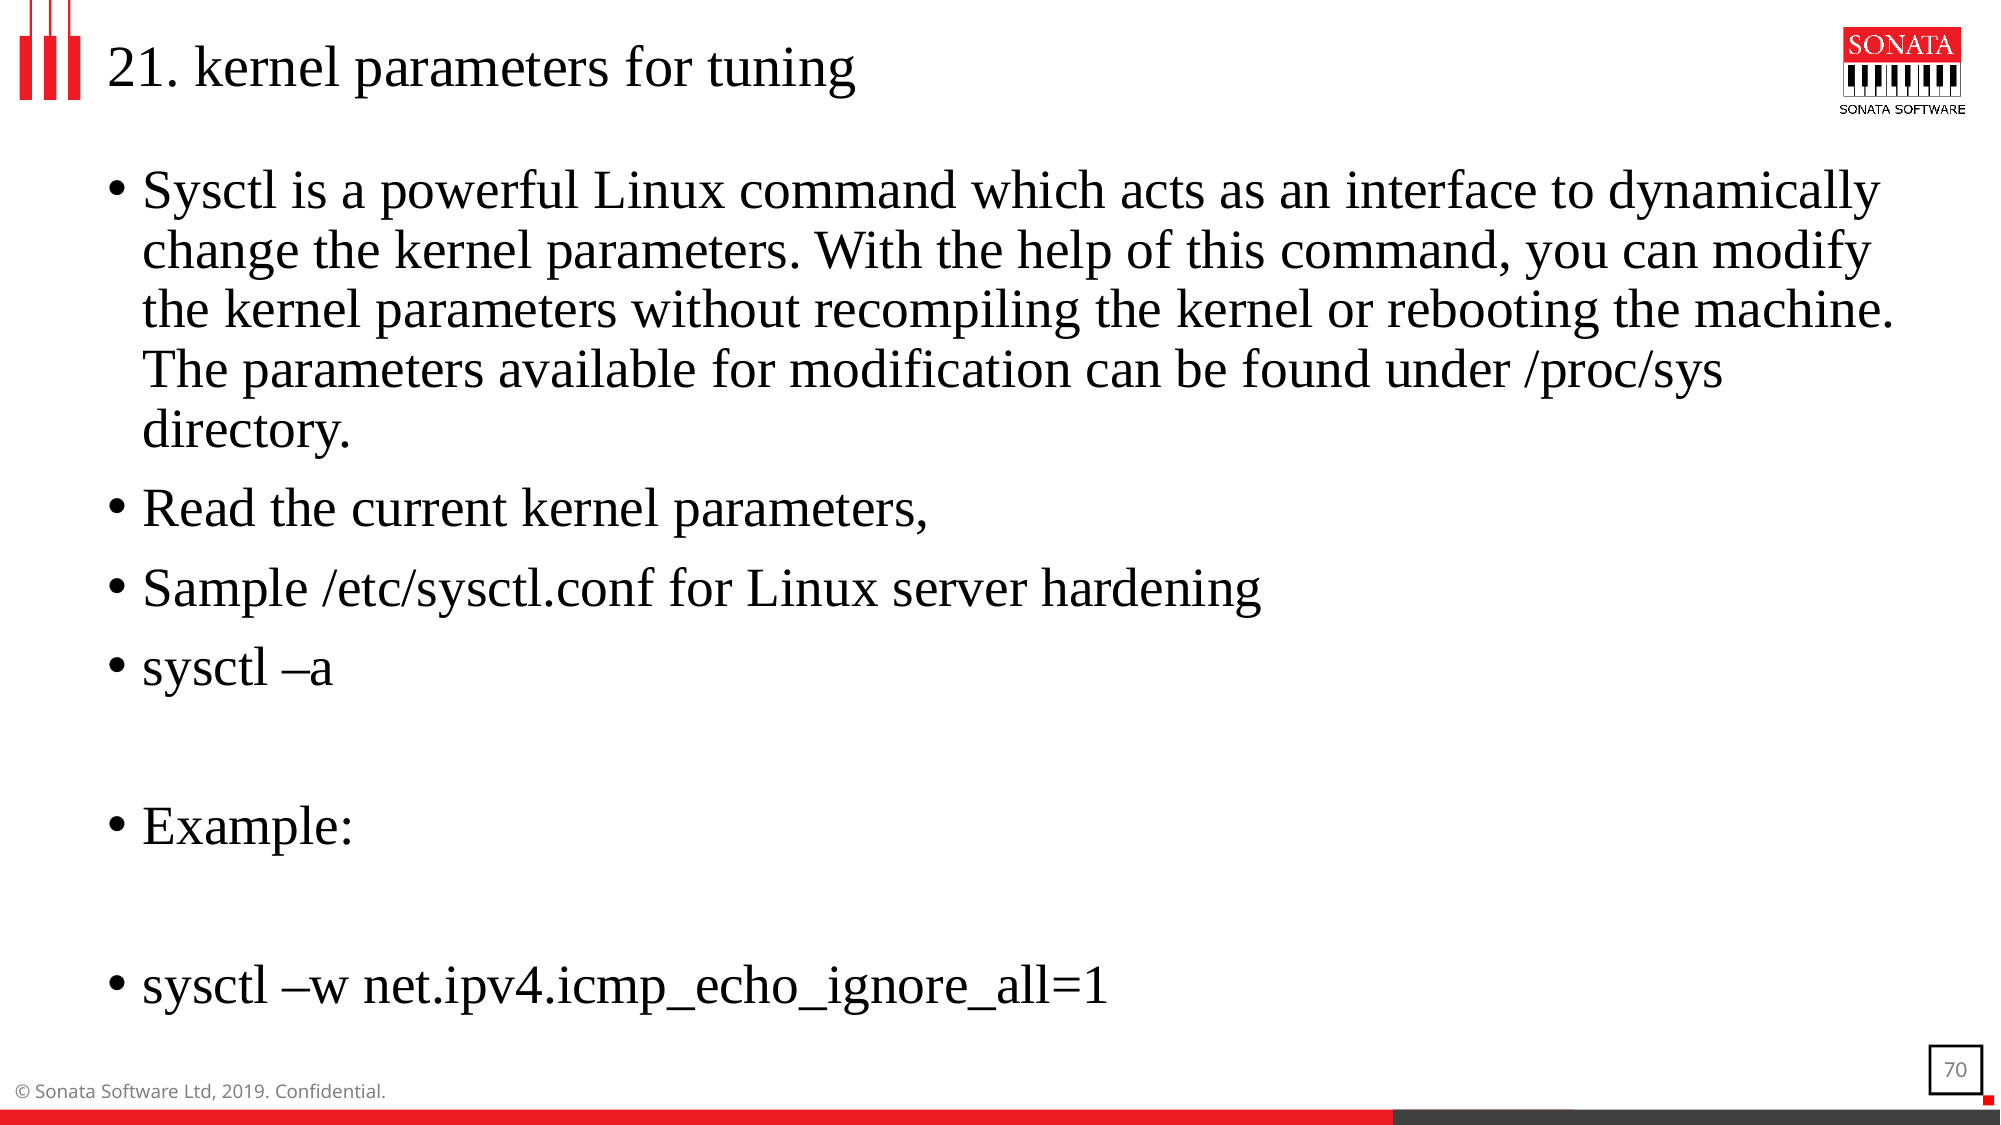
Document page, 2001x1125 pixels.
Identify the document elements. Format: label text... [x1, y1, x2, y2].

list Sysctl is a powerful Linux command which acts as an interface to dynamically change the kernel parameters. With the help of this command, you can modify the kernel parameters without recompiling the kernel or rebooting the machine. The parameters available for modification can be found under /proc/sys directory. Read the current kernel parameters, Sample /etc/sysctl.conf for Linux server hardening sysctl –a Example: sysctl –w net.ipv4.icmp_echo_ignore_all=1 [92, 153, 1932, 1029]
title 21. kernel parameters for tuning [92, 28, 1818, 153]
picture [1826, 15, 1974, 125]
